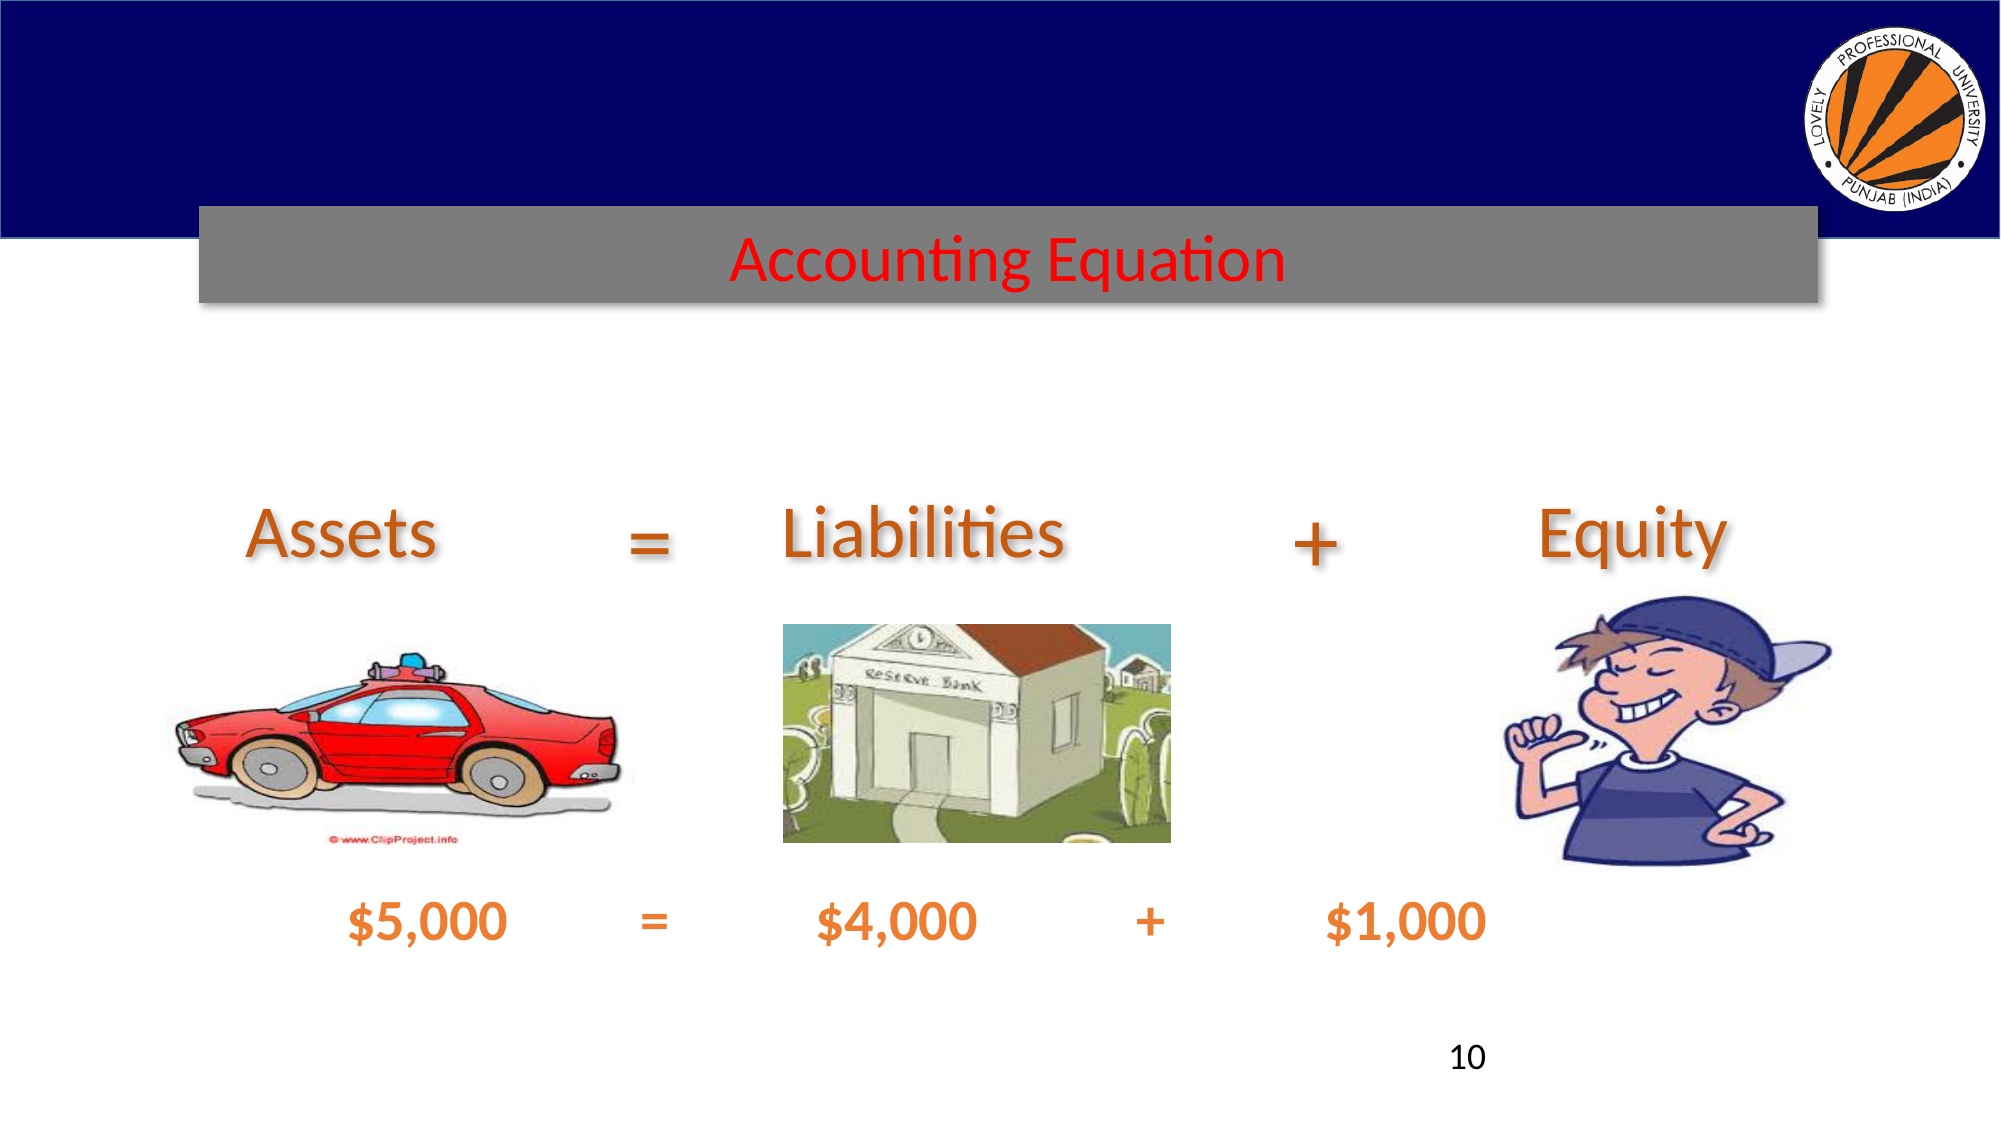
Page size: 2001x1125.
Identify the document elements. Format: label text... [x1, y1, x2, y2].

picture [1803, 26, 1987, 212]
text_box $5,000 = $4,000 + $1,000 [0, 875, 1950, 960]
text_box = [634, 474, 717, 600]
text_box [766, 474, 1250, 843]
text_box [99, 474, 634, 850]
slide_number 10 [1433, 1024, 1900, 1103]
text_box + [1250, 474, 1384, 600]
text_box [1433, 474, 1841, 875]
text_box Accounting Equation [199, 206, 1817, 302]
